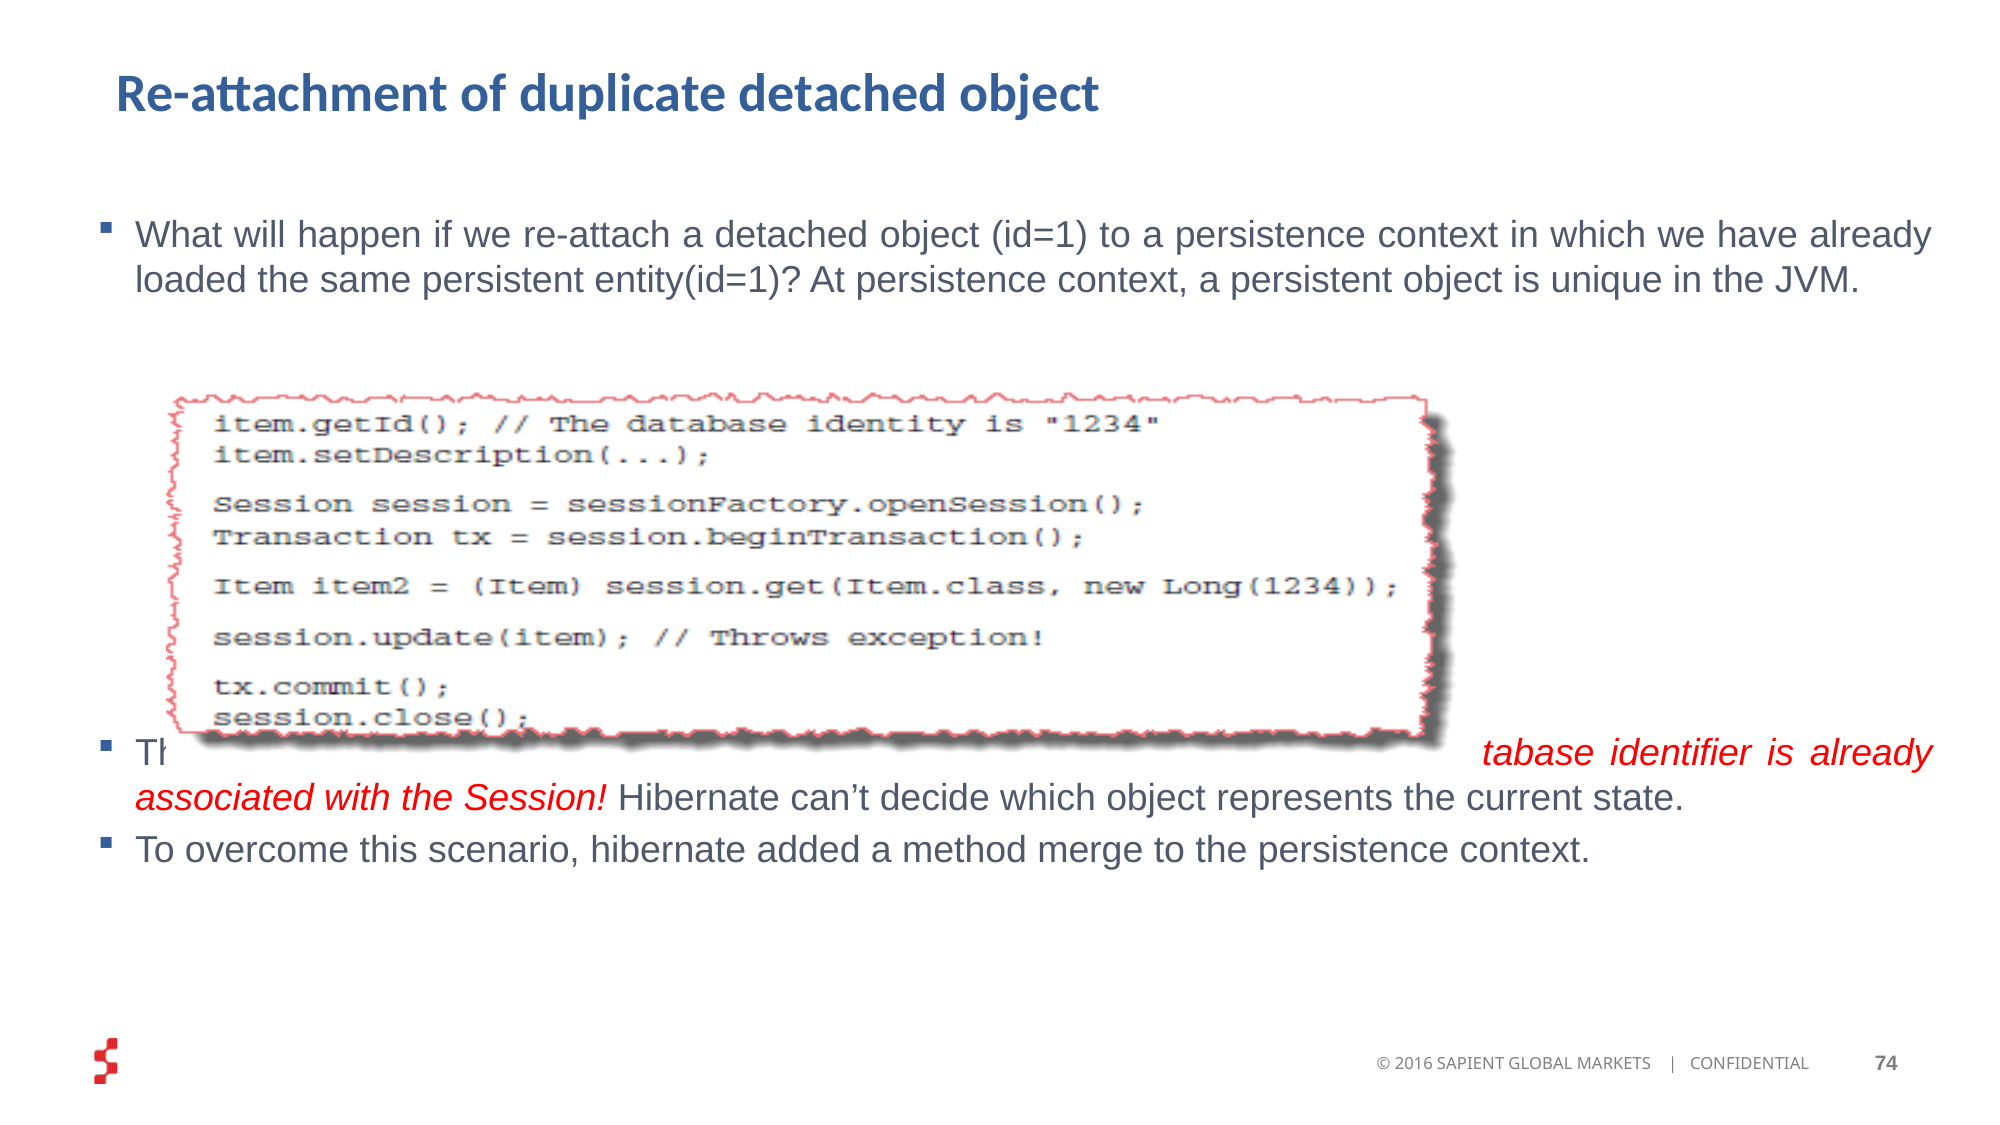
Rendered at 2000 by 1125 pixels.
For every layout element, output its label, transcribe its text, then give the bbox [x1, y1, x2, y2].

title Re-attachment of duplicate detached object [116, 50, 1967, 163]
list What will happen if we re-attach a detached object (id=1) to a persistence context in which we have already loaded the same persistent entity(id=1)? At persistence context, a persistent object is unique in the JVM. The error message of the exception is A persistent instance with the same database identifier is already associated with the Session! Hibernate can’t decide which object represents the current state. To overcome this scenario, hibernate added a method merge to the persistence context. [97, 210, 1933, 1025]
picture [166, 387, 1484, 778]
